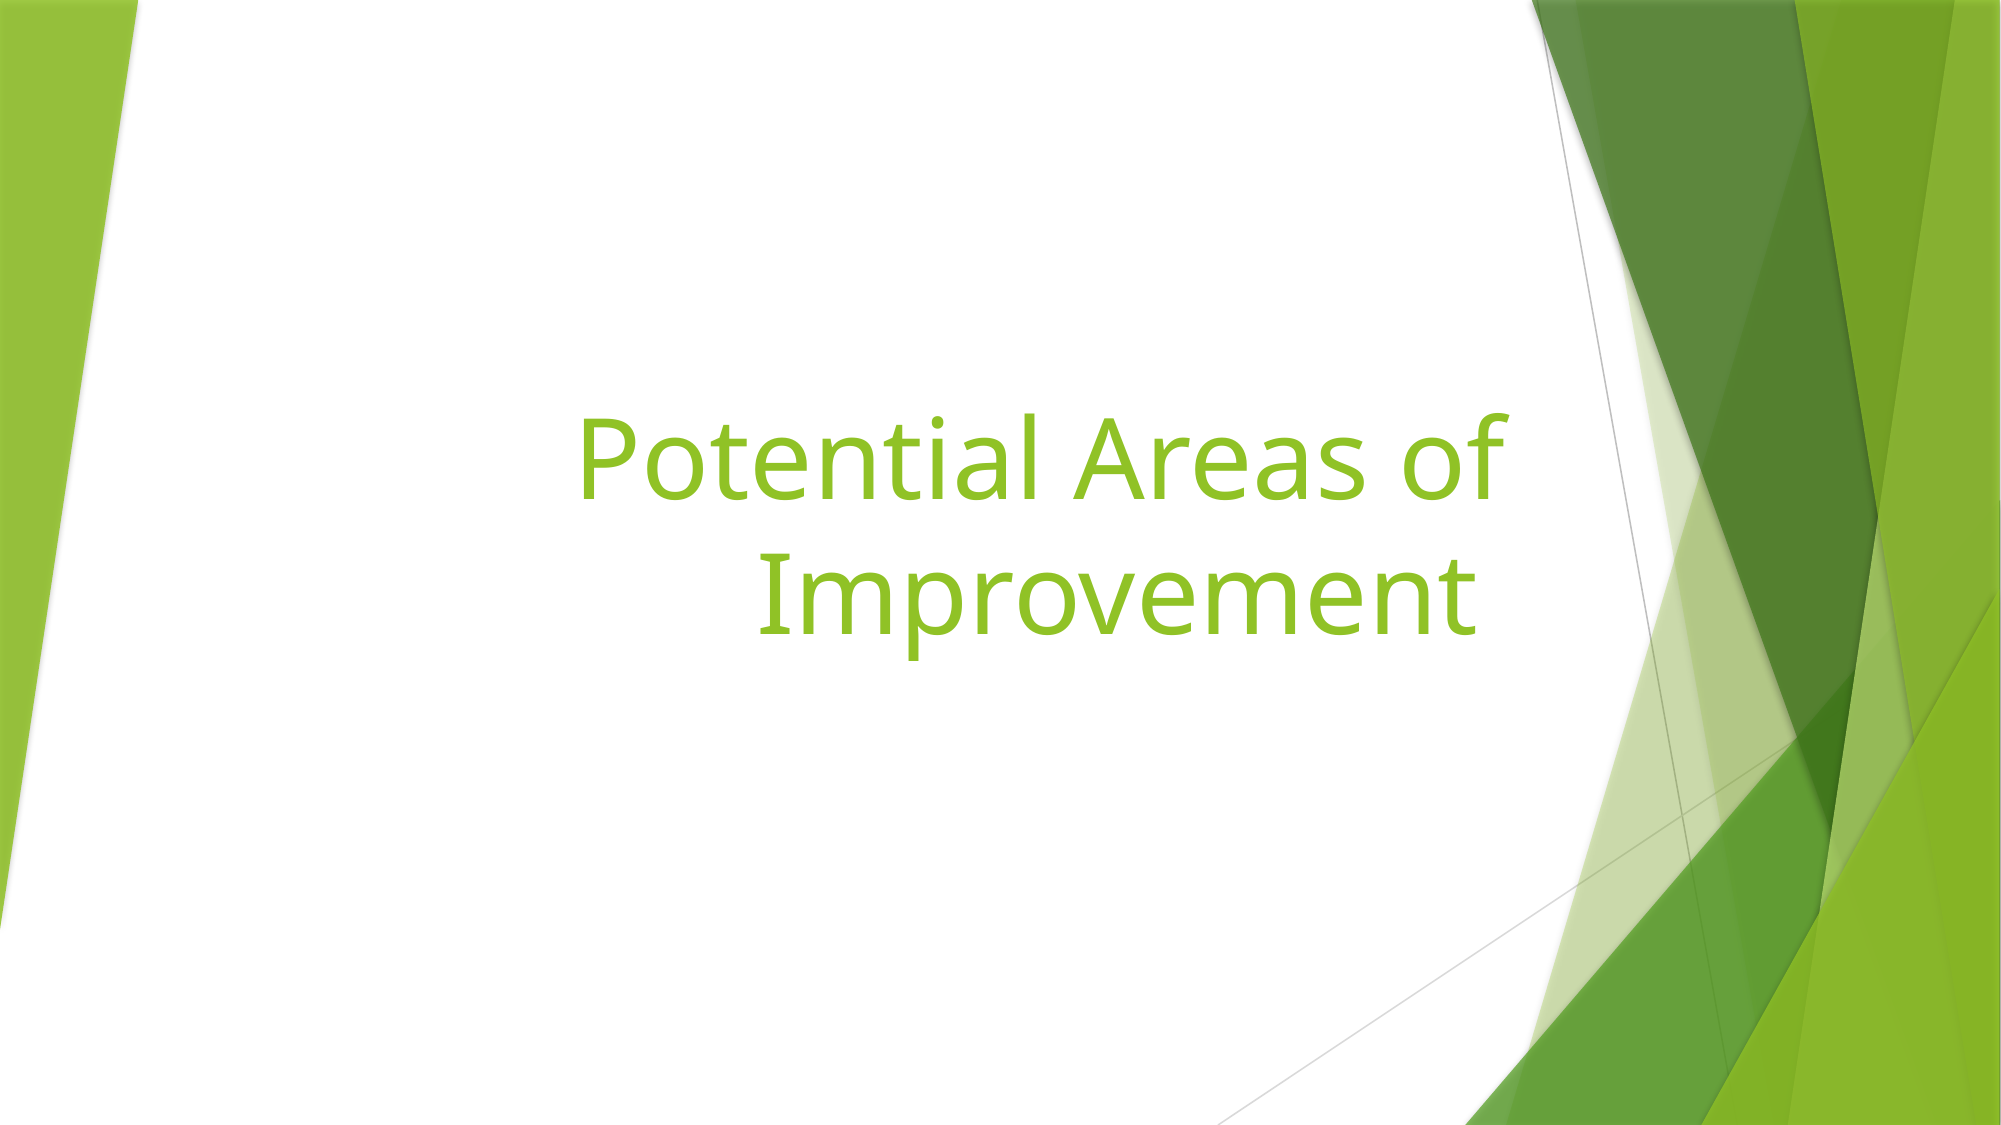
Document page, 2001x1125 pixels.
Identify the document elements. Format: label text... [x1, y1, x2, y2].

title Potential Areas of Improvement [247, 394, 1522, 665]
